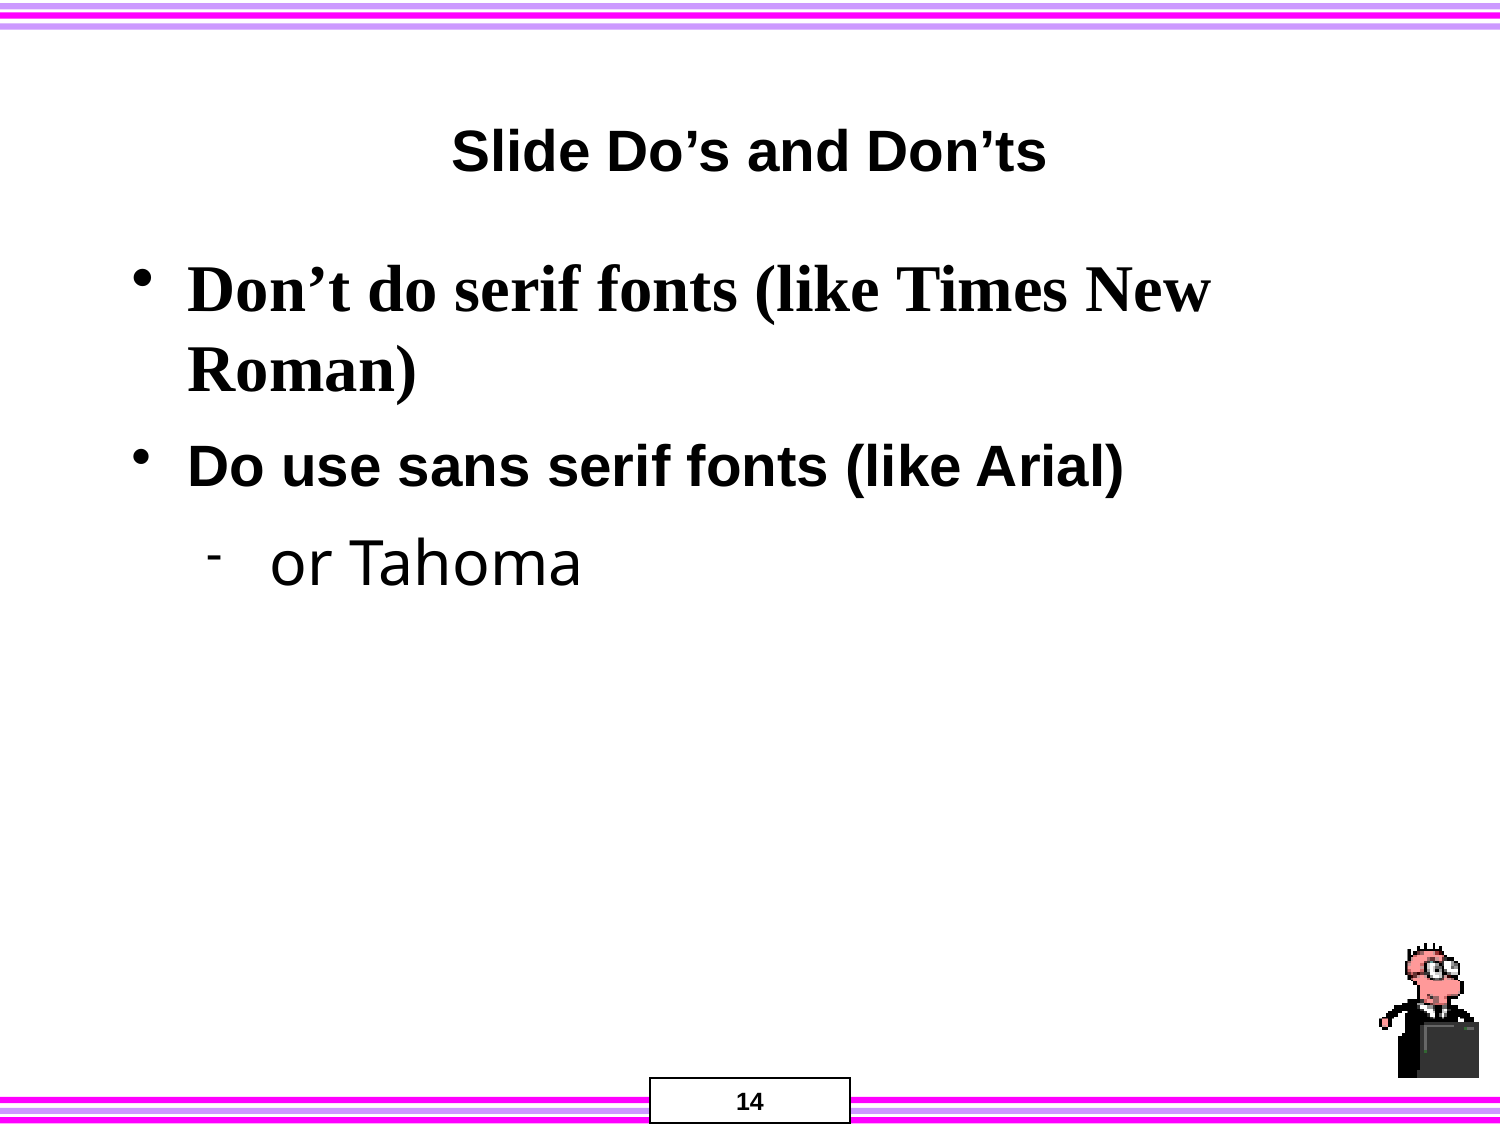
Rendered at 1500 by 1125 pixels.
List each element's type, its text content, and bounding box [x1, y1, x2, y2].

list Don’t do serif fonts (like Times New Roman) Do use sans serif fonts (like Arial) or Tahoma [116, 237, 1384, 1010]
title Slide Do’s and Don’ts [116, 115, 1384, 192]
picture [1373, 943, 1488, 1083]
